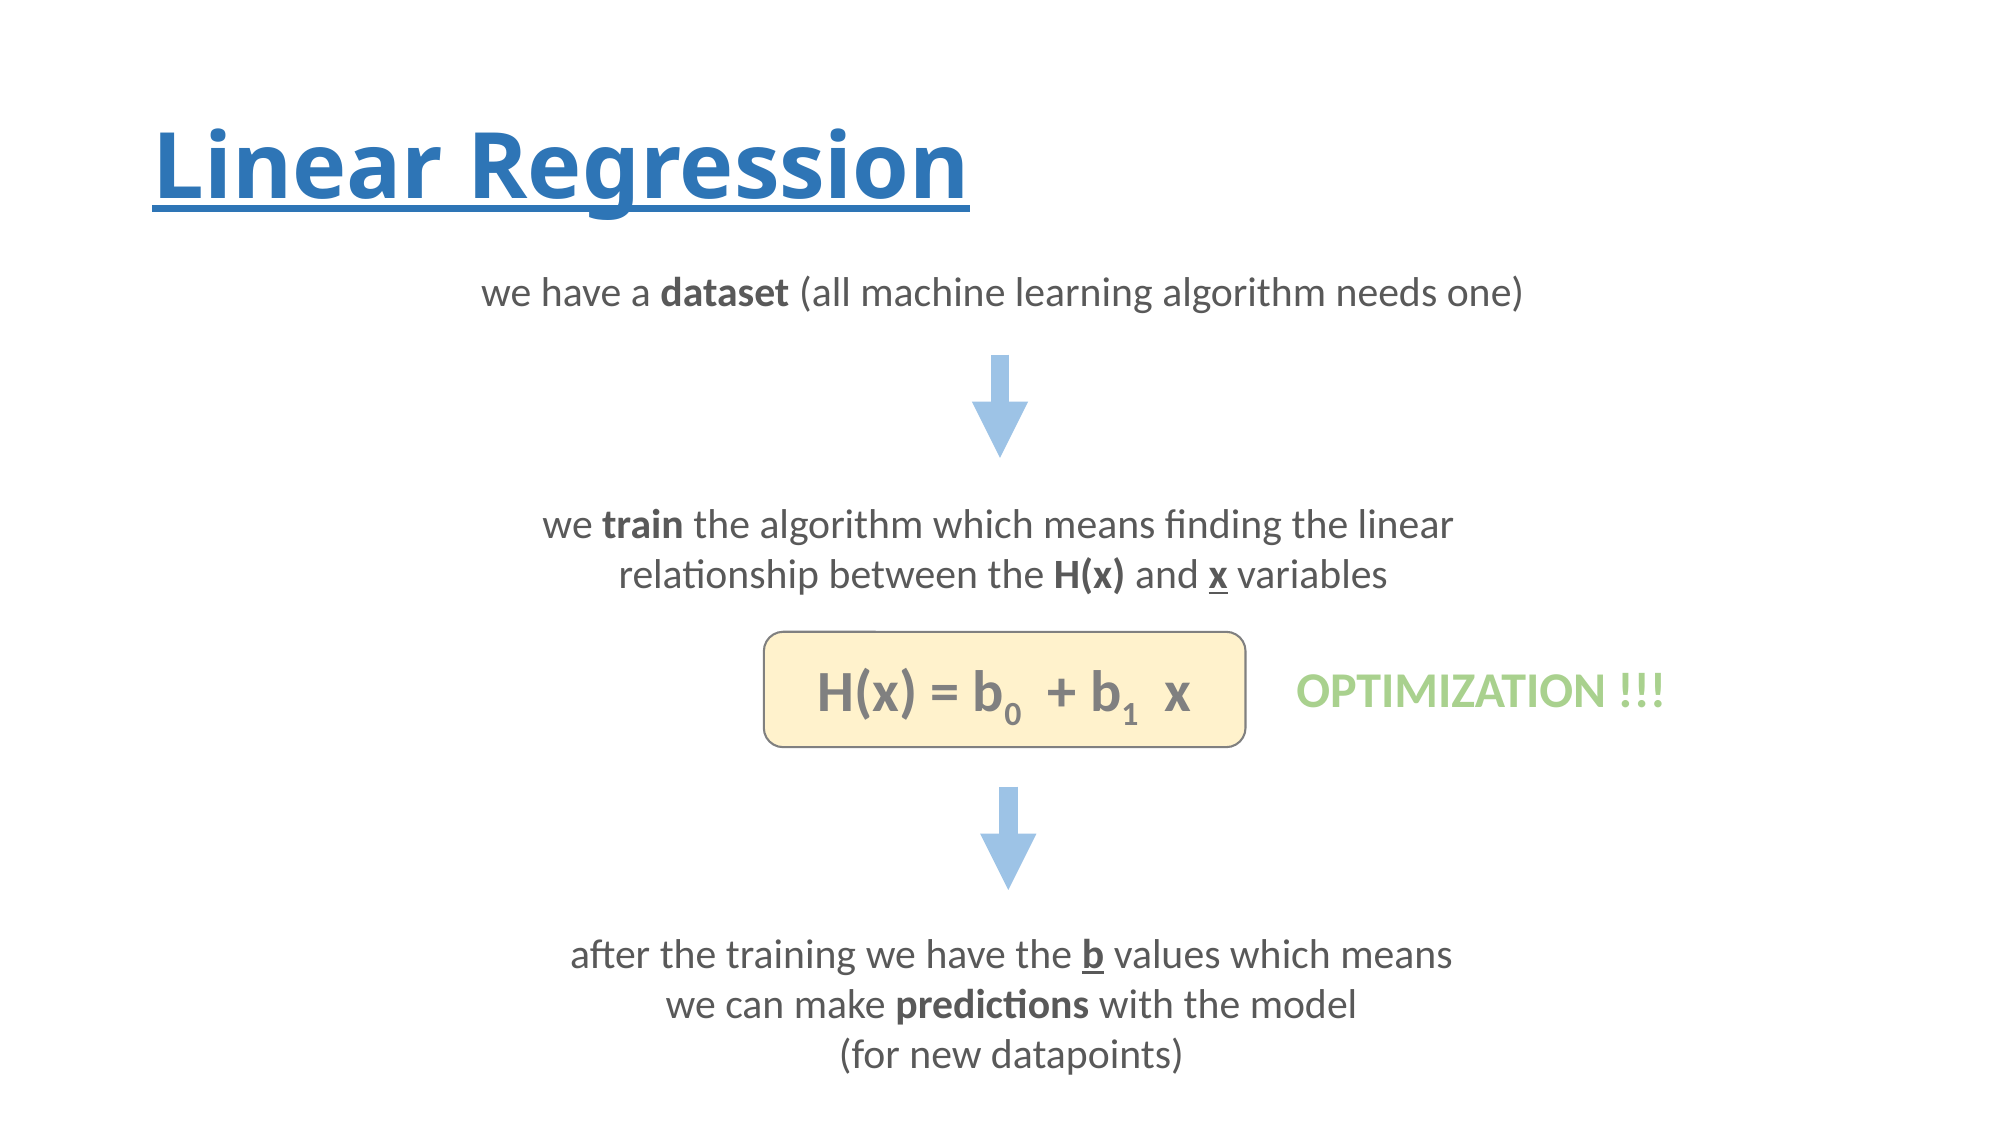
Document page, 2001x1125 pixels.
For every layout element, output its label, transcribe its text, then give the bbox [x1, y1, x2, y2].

text_box we have a dataset (all machine learning algorithm needs one) [466, 256, 1540, 322]
title Linear Regression [137, 59, 1863, 278]
text_box we train the algorithm which means finding the linear relationship between the H(x) and x variables [527, 489, 1479, 605]
text_box OPTIMIZATION !!! [1281, 650, 1682, 726]
text_box H(x) = b0 + b1 x [802, 645, 1207, 740]
text_box after the training we have the b values which means we can make predictions with the model (for new datapoints) [555, 919, 1468, 1085]
text_box [762, 630, 1247, 749]
